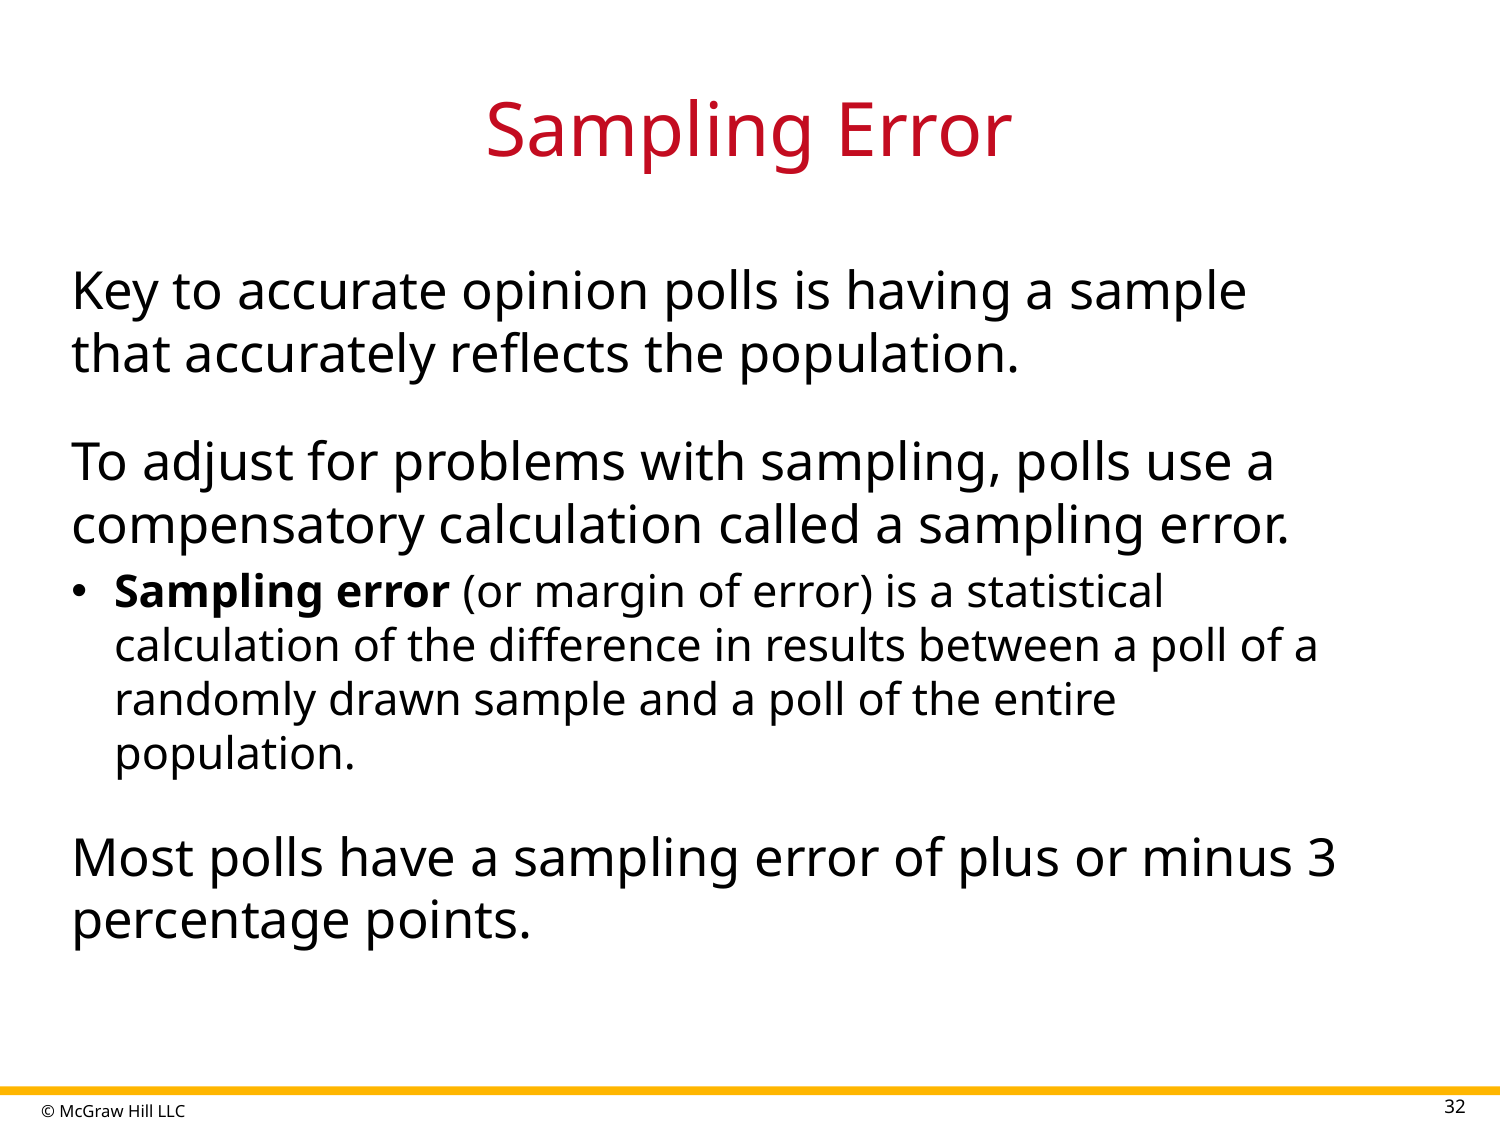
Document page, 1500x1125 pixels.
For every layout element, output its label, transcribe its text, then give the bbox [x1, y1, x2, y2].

title Sampling Error [54, 30, 1446, 222]
slide_number 32 [1415, 1094, 1474, 1122]
list Key to accurate opinion polls is having a sample that accurately reflects the population. To adjust for problems with sampling, polls use a compensatory calculation called a sampling error. Sampling error (or margin of error) is a statistical calculation of the difference in results between a poll of a randomly drawn sample and a poll of the entire population. Most polls have a sampling error of plus or minus 3 percentage points. [56, 249, 1363, 963]
